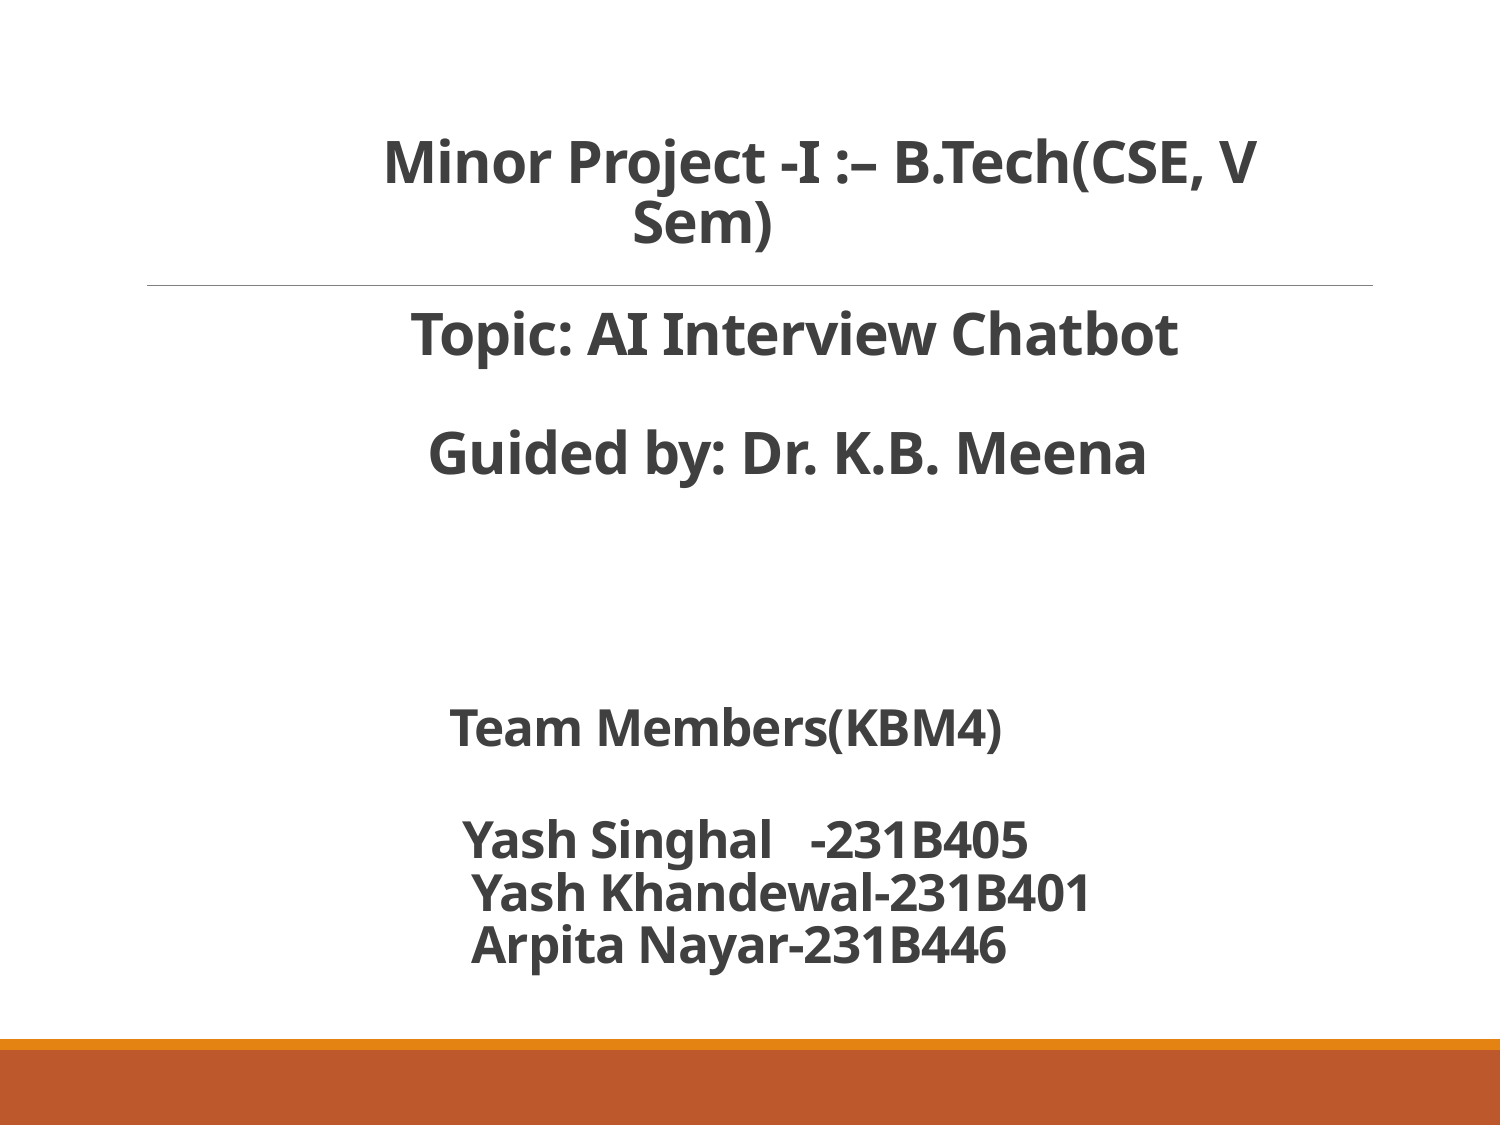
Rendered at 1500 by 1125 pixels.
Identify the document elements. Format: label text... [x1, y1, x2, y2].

title Minor Project -I :– B.Tech(CSE, V Sem) Topic: AI Interview Chatbot Guided by: Dr. K.B. Meena Team Members(KBM4) Yash Singhal -231B405 Yash Khandewal-231B401 Arpita Nayar-231B446 [126, 82, 1280, 1091]
